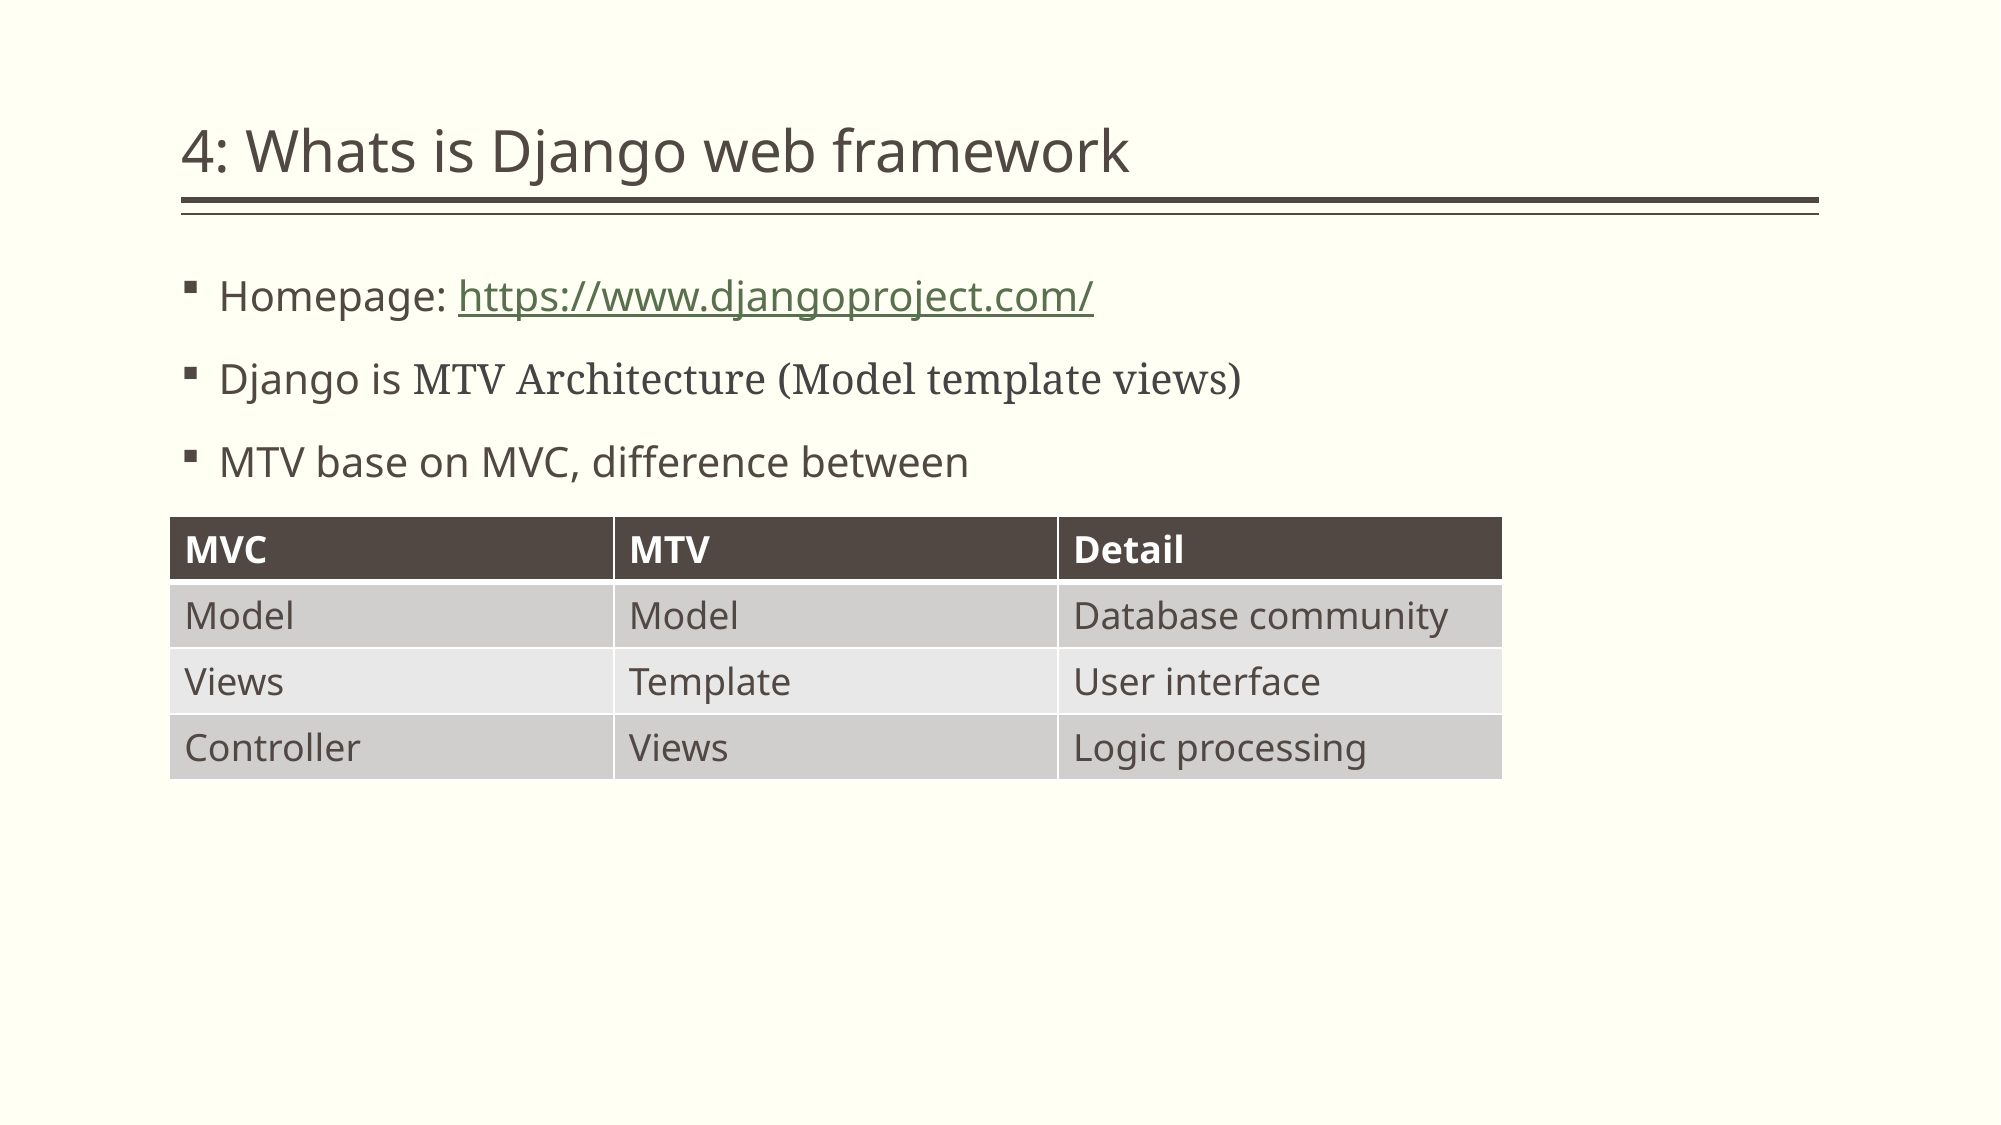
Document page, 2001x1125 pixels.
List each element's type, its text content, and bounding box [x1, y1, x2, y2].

table_cell Views [170, 649, 613, 713]
table_cell Database community [1059, 585, 1502, 647]
title 4: Whats is Django web framework [181, 12, 1819, 193]
table_cell Model [615, 585, 1057, 647]
table_cell Template [615, 649, 1057, 713]
table_cell Controller [170, 715, 613, 779]
table_cell Views [615, 715, 1057, 779]
table_cell User interface [1059, 649, 1502, 713]
list Homepage: https://www.djangoproject.com/ Django is MTV Architecture (Model template views) MTV base on MVC, difference between [181, 262, 1819, 518]
table_header MTV [615, 517, 1057, 579]
table_cell Logic processing [1059, 715, 1502, 779]
table_cell Model [170, 585, 613, 647]
table_header MVC [170, 517, 613, 579]
table_header Detail [1059, 517, 1502, 579]
